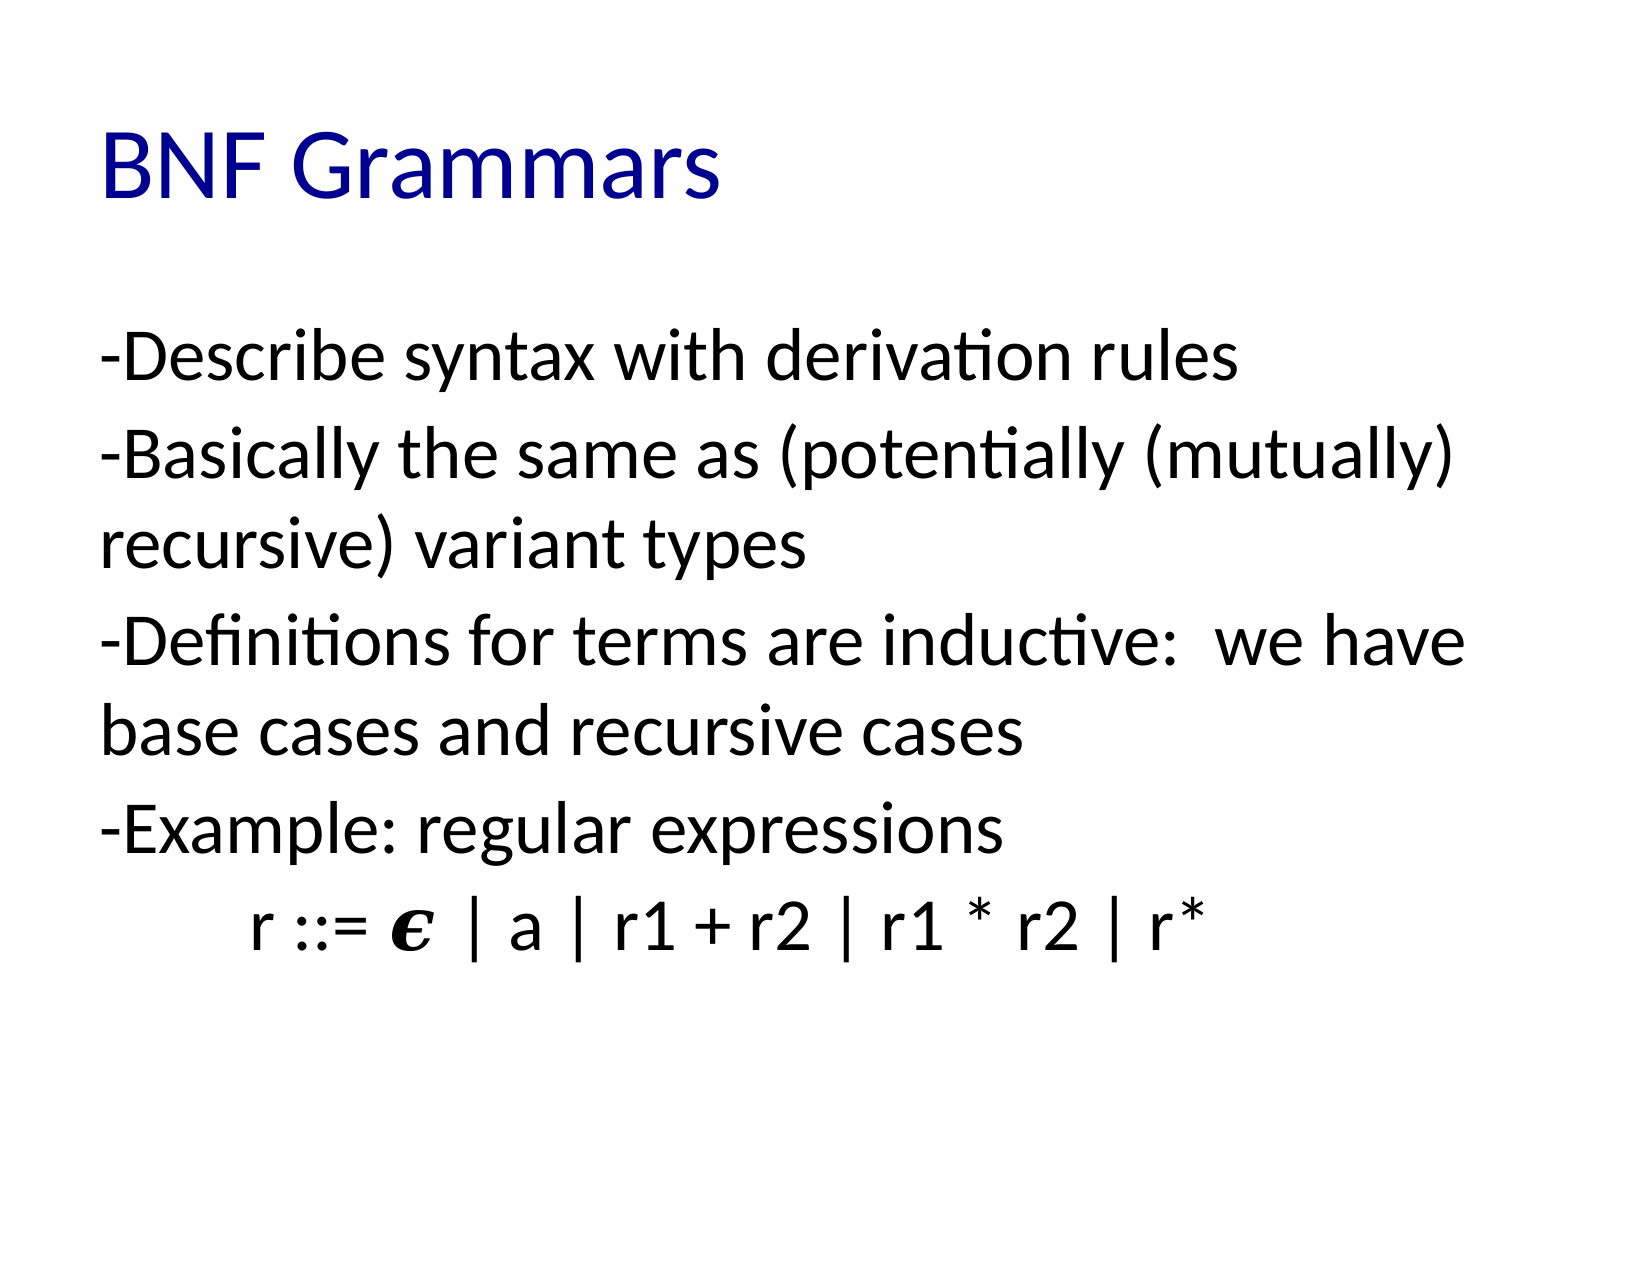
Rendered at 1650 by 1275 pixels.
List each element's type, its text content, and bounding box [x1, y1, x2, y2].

list -Describe syntax with derivation rules -Basically the same as (potentially (mutually) recursive) variant types -Definitions for terms are inductive: we have base cases and recursive cases -Example: regular expressions r ::= 𝝐 | a | r1 + r2 | r1 * r2 | r* [82, 297, 1568, 1139]
title BNF Grammars [82, 51, 1568, 264]
